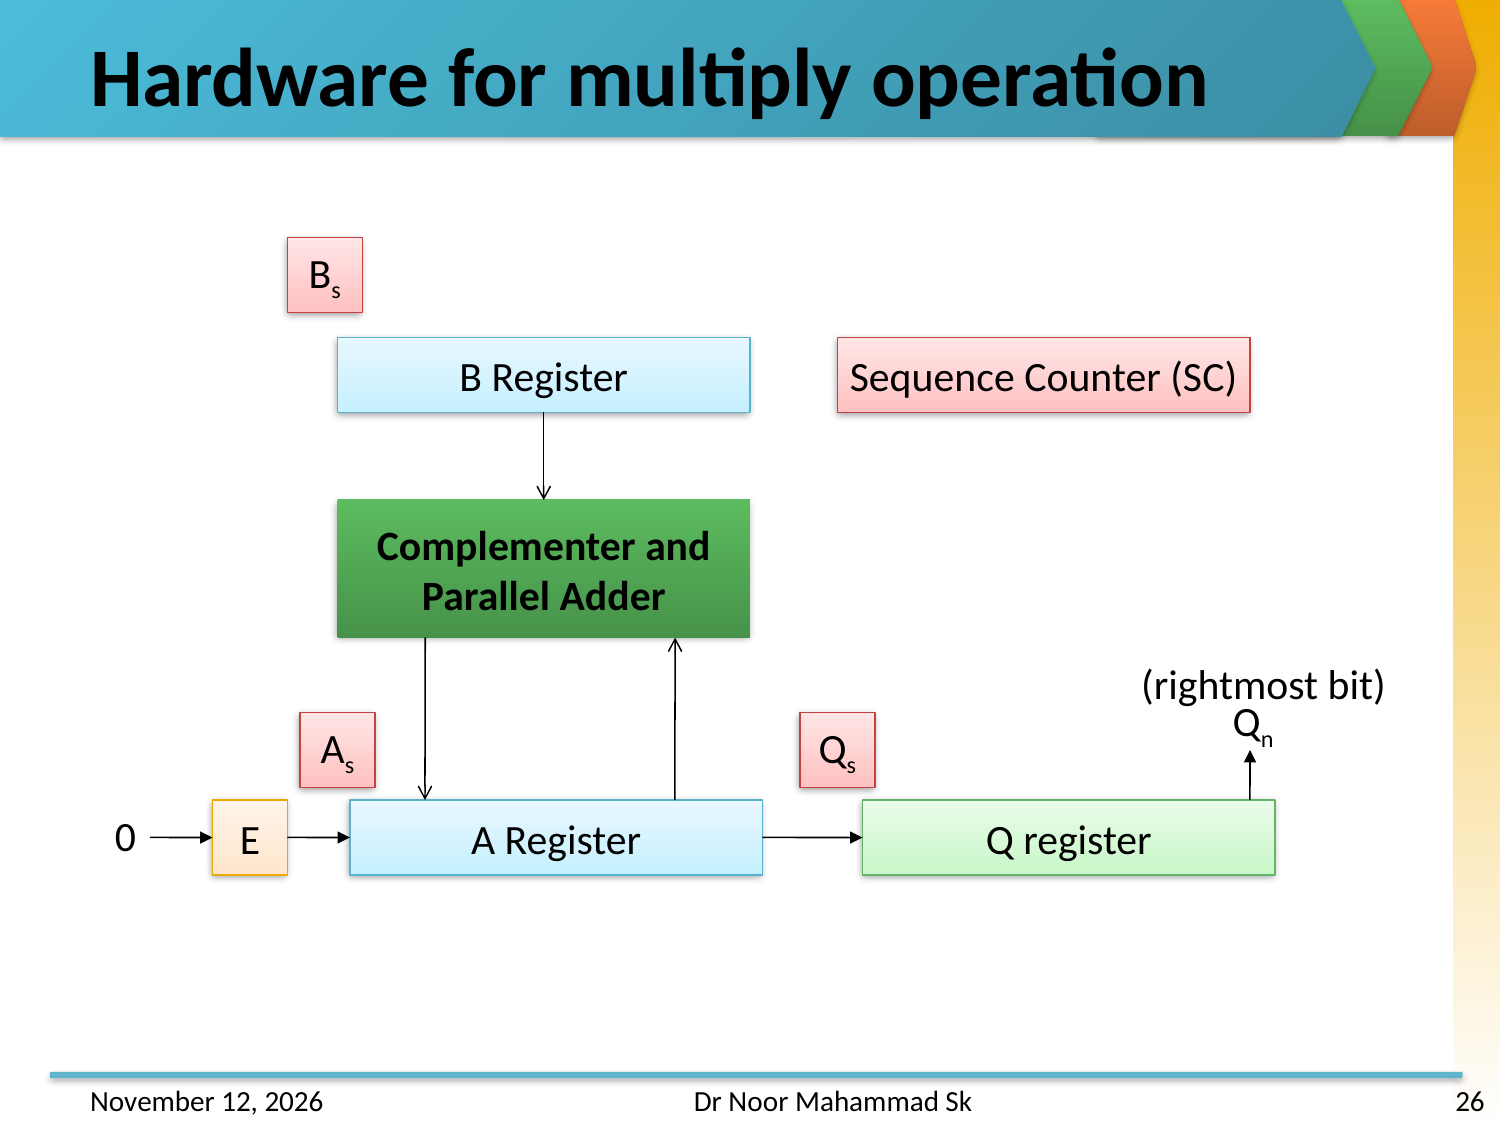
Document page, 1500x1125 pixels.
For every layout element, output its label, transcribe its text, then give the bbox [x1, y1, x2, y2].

slide_number 26 [1149, 1074, 1500, 1113]
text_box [99, 237, 1403, 876]
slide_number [74, 1074, 426, 1113]
footer Dr Noor Mahammad Sk [512, 1074, 988, 1113]
title Hardware for multiply operation [74, 21, 1426, 126]
